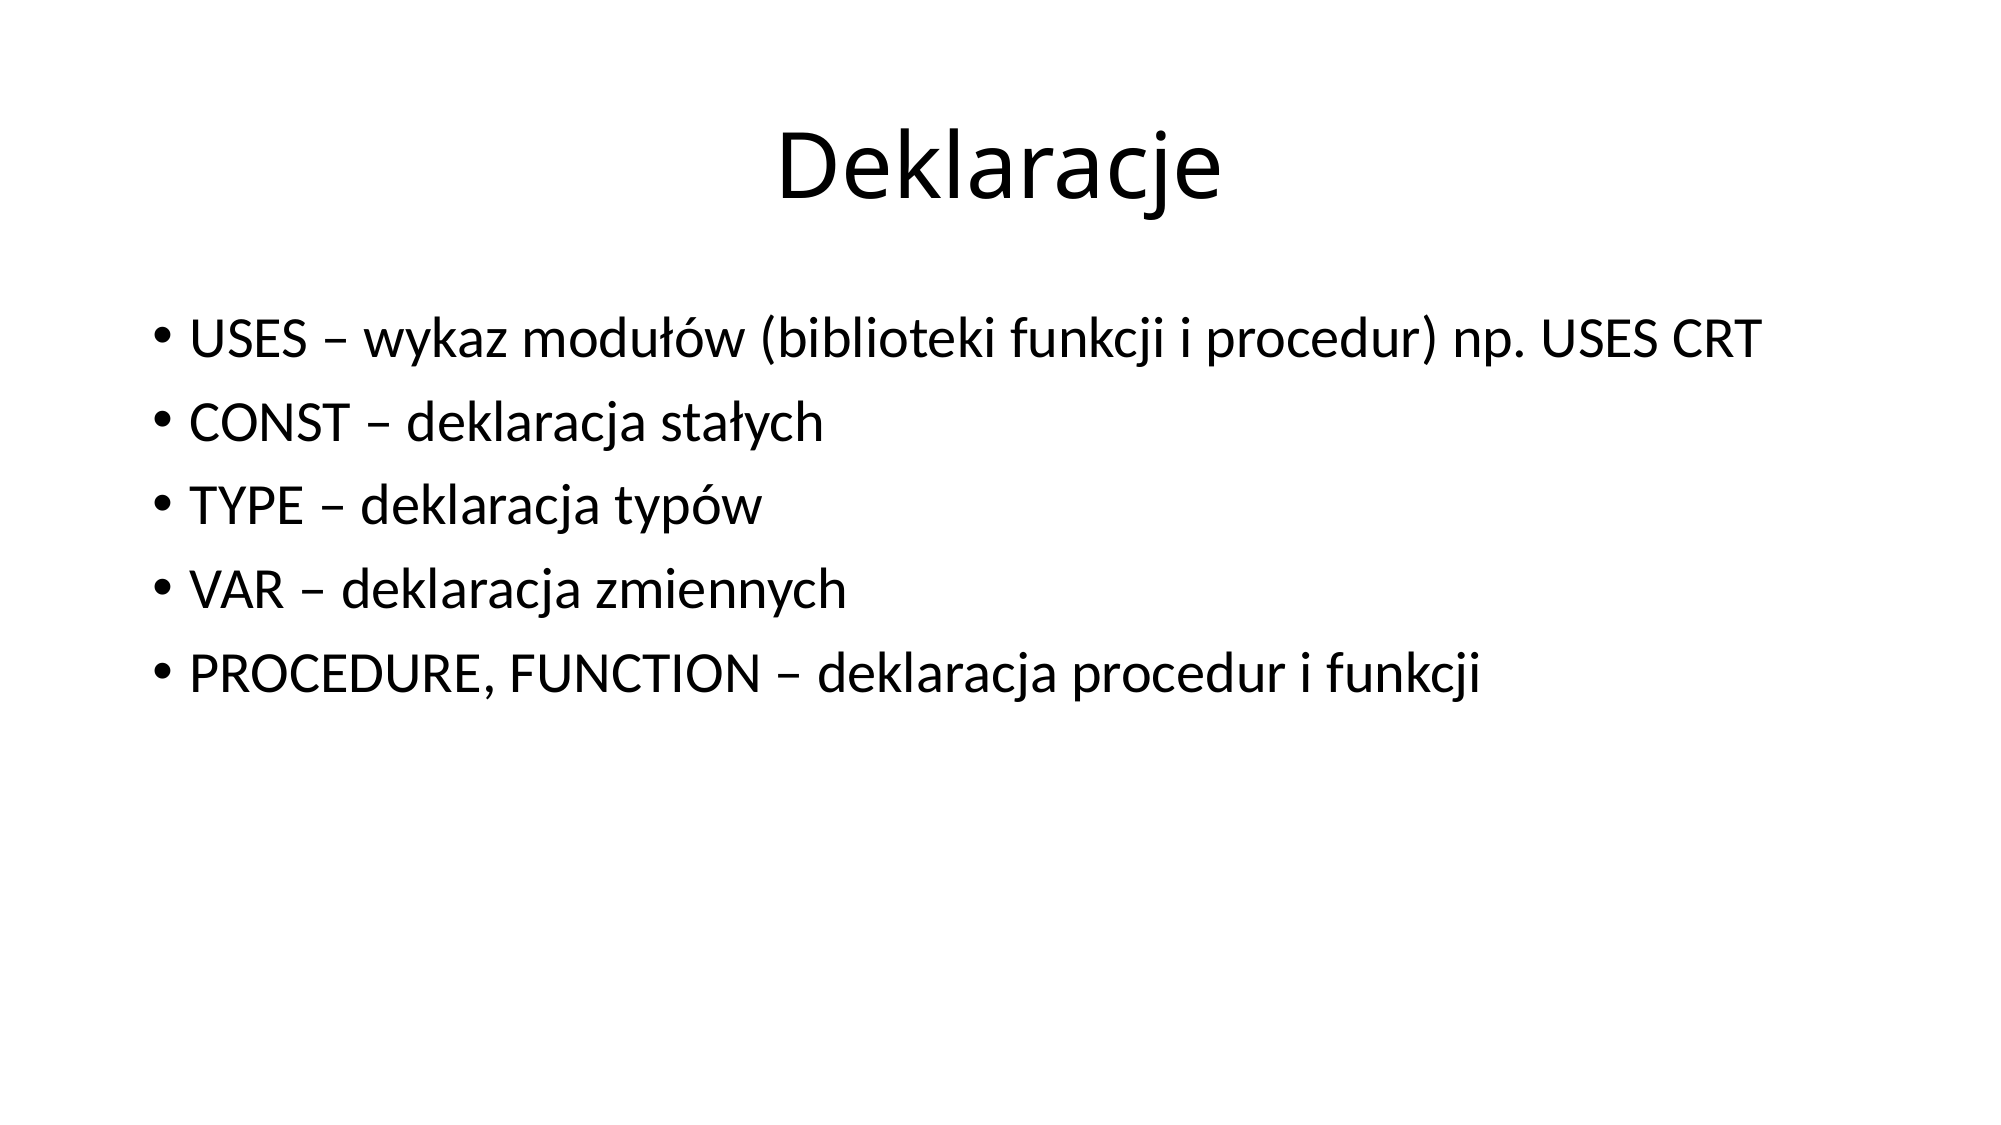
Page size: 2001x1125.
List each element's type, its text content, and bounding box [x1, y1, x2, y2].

title Deklaracje [137, 59, 1863, 278]
list USES – wykaz modułów (biblioteki funkcji i procedur) np. USES CRT CONST – deklaracja stałych TYPE – deklaracja typów VAR – deklaracja zmiennych PROCEDURE, FUNCTION – deklaracja procedur i funkcji [137, 299, 1863, 825]
